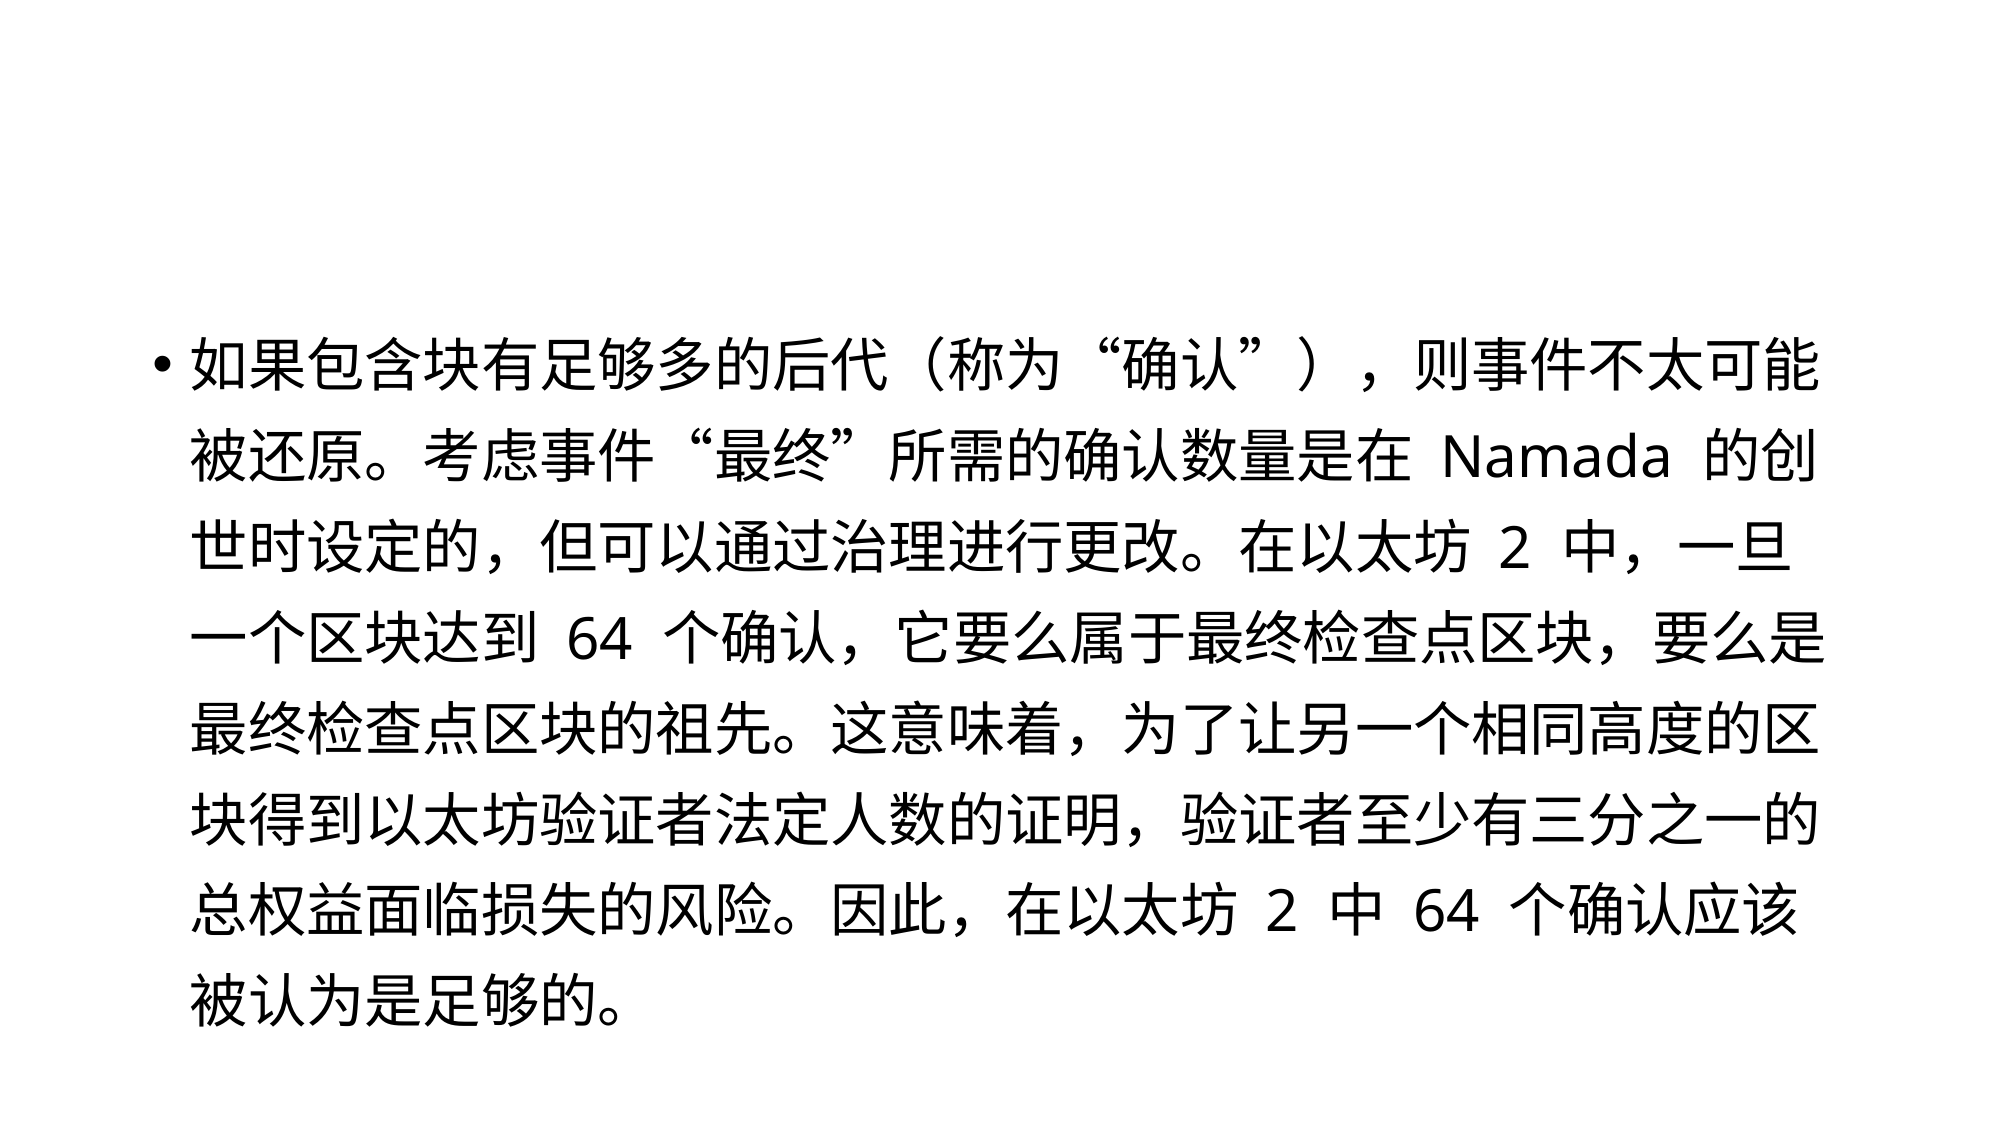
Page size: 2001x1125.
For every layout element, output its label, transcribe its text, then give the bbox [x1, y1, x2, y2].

list 如果包含块有足够多的后代（称为“确认”），则事件不太可能被还原。考虑事件“最终”所需的确认数量是在 Namada 的创世时设定的，但可以通过治理进行更改。在以太坊 2 中，一旦一个区块达到 64 个确认，它要么属于最终检查点区块，要么是最终检查点区块的祖先。这意味着，为了让另一个相同高度的区块得到以太坊验证者法定人数的证明，验证者至少有三分之一的总权益面临损失的风险。因此，在以太坊 2 中 64 个确认应该被认为是足够的。 [137, 299, 1863, 1014]
